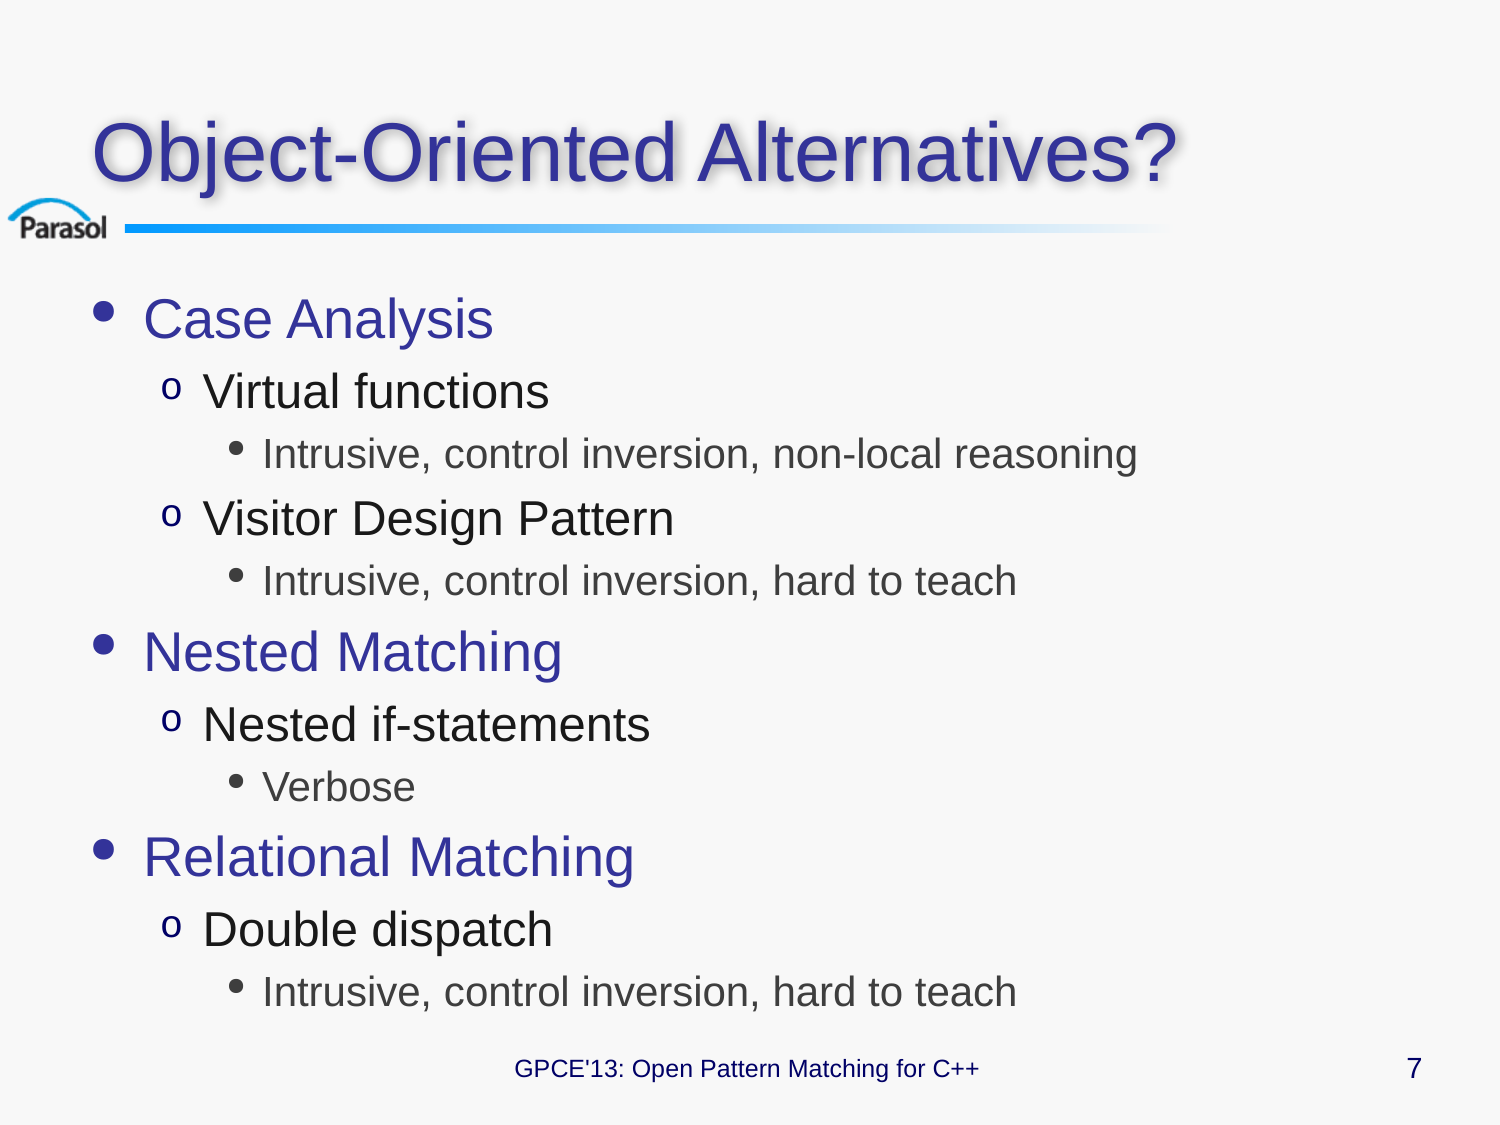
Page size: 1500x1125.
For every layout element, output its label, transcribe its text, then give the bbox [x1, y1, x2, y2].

footer GPCE'13: Open Pattern Matching for C++ [407, 1046, 1088, 1088]
slide_number 7 [1124, 1046, 1438, 1088]
title Object-Oriented Alternatives? [76, 24, 1412, 207]
picture [0, 187, 116, 277]
list Case Analysis Virtual functions Intrusive, control inversion, non-local reasoning Visitor Design Pattern Intrusive, control inversion, hard to teach Nested Matching Nested if-statements Verbose Relational Matching Double dispatch Intrusive, control inversion, hard to teach [76, 274, 1412, 1024]
